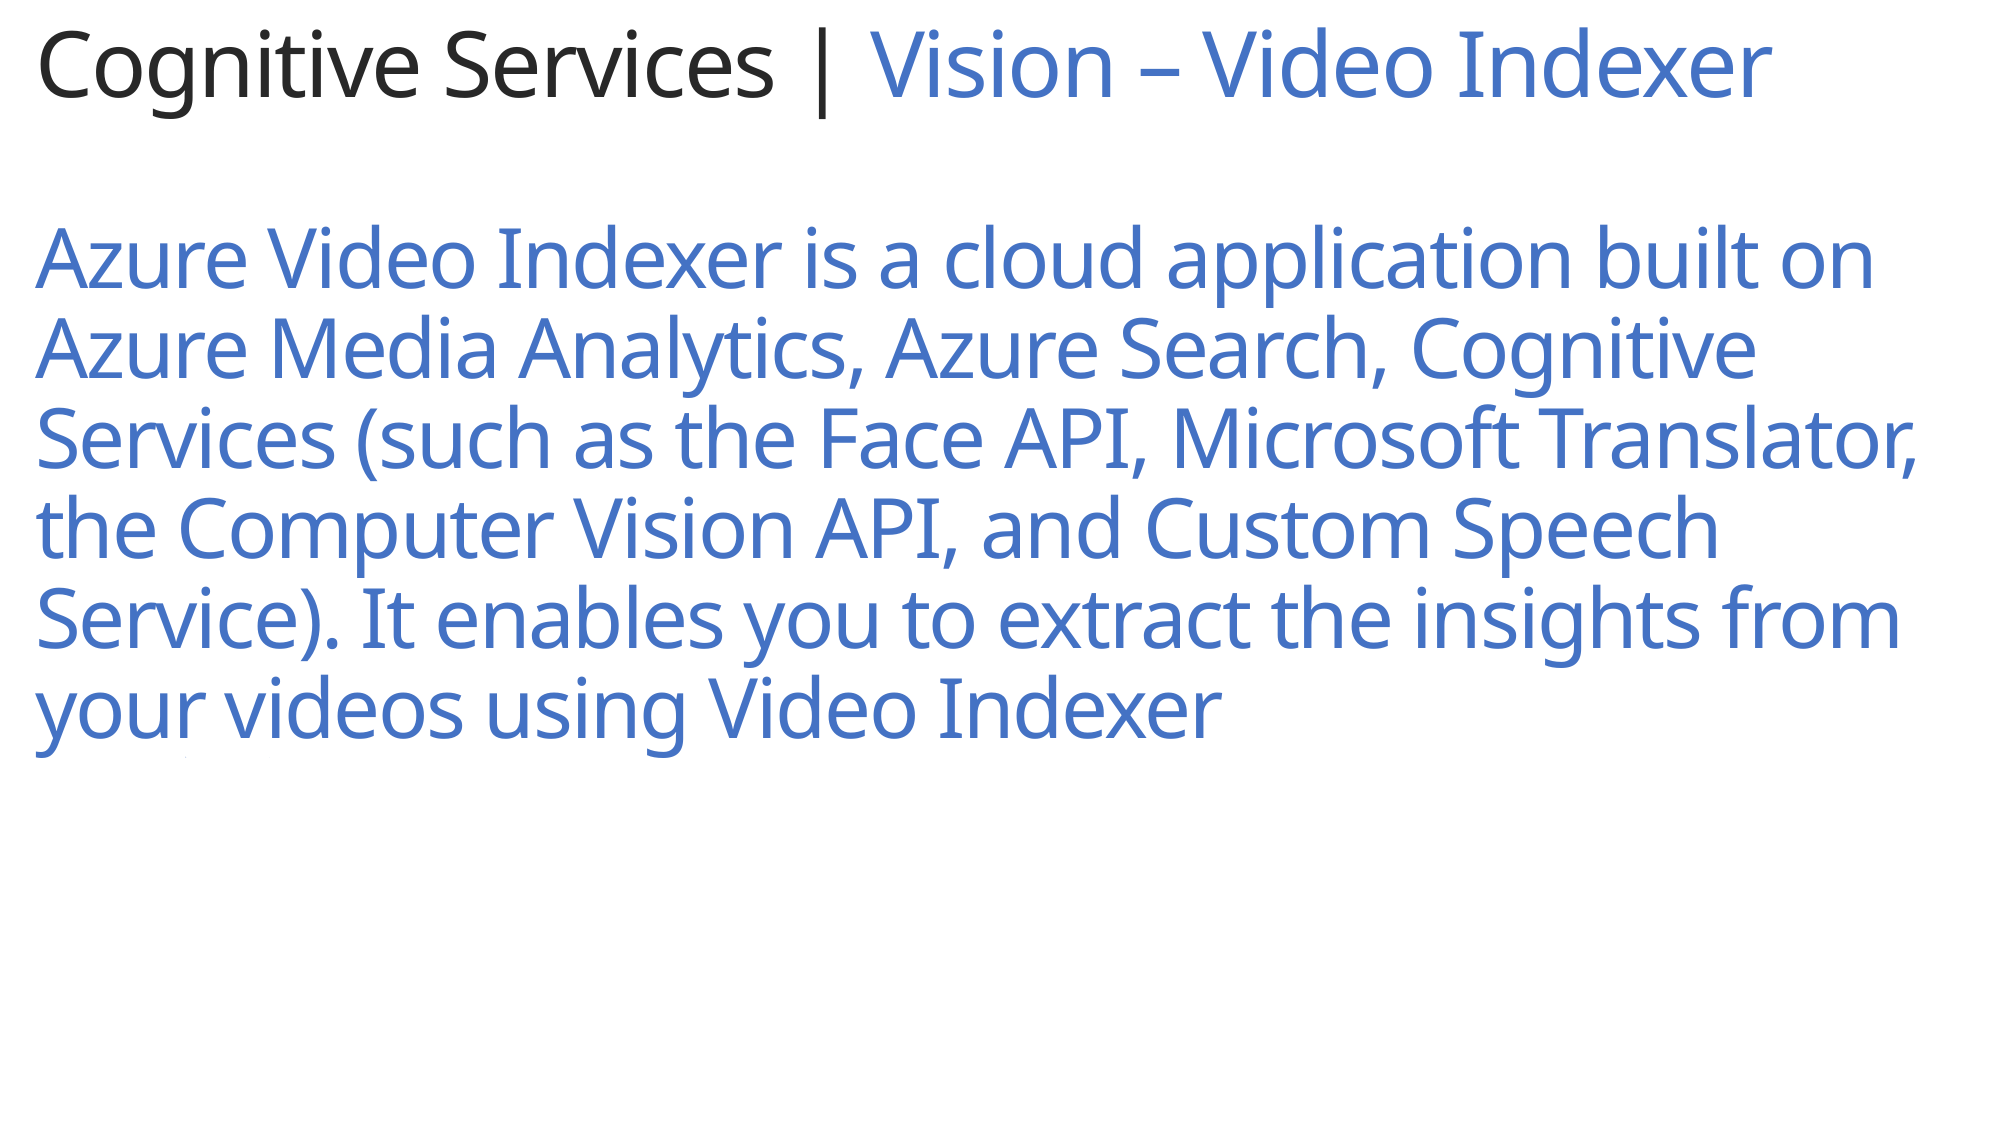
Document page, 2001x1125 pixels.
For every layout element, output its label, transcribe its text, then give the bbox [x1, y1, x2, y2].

text_box Cognitive Services | Vision – Video Indexer Azure Video Indexer is a cloud application built on Azure Media Analytics, Azure Search, Cognitive Services (such as the Face API, Microsoft Translator, the Computer Vision API, and Custom Speech Service). It enables you to extract the insights from your videos using Video Indexer . [20, 11, 2000, 347]
